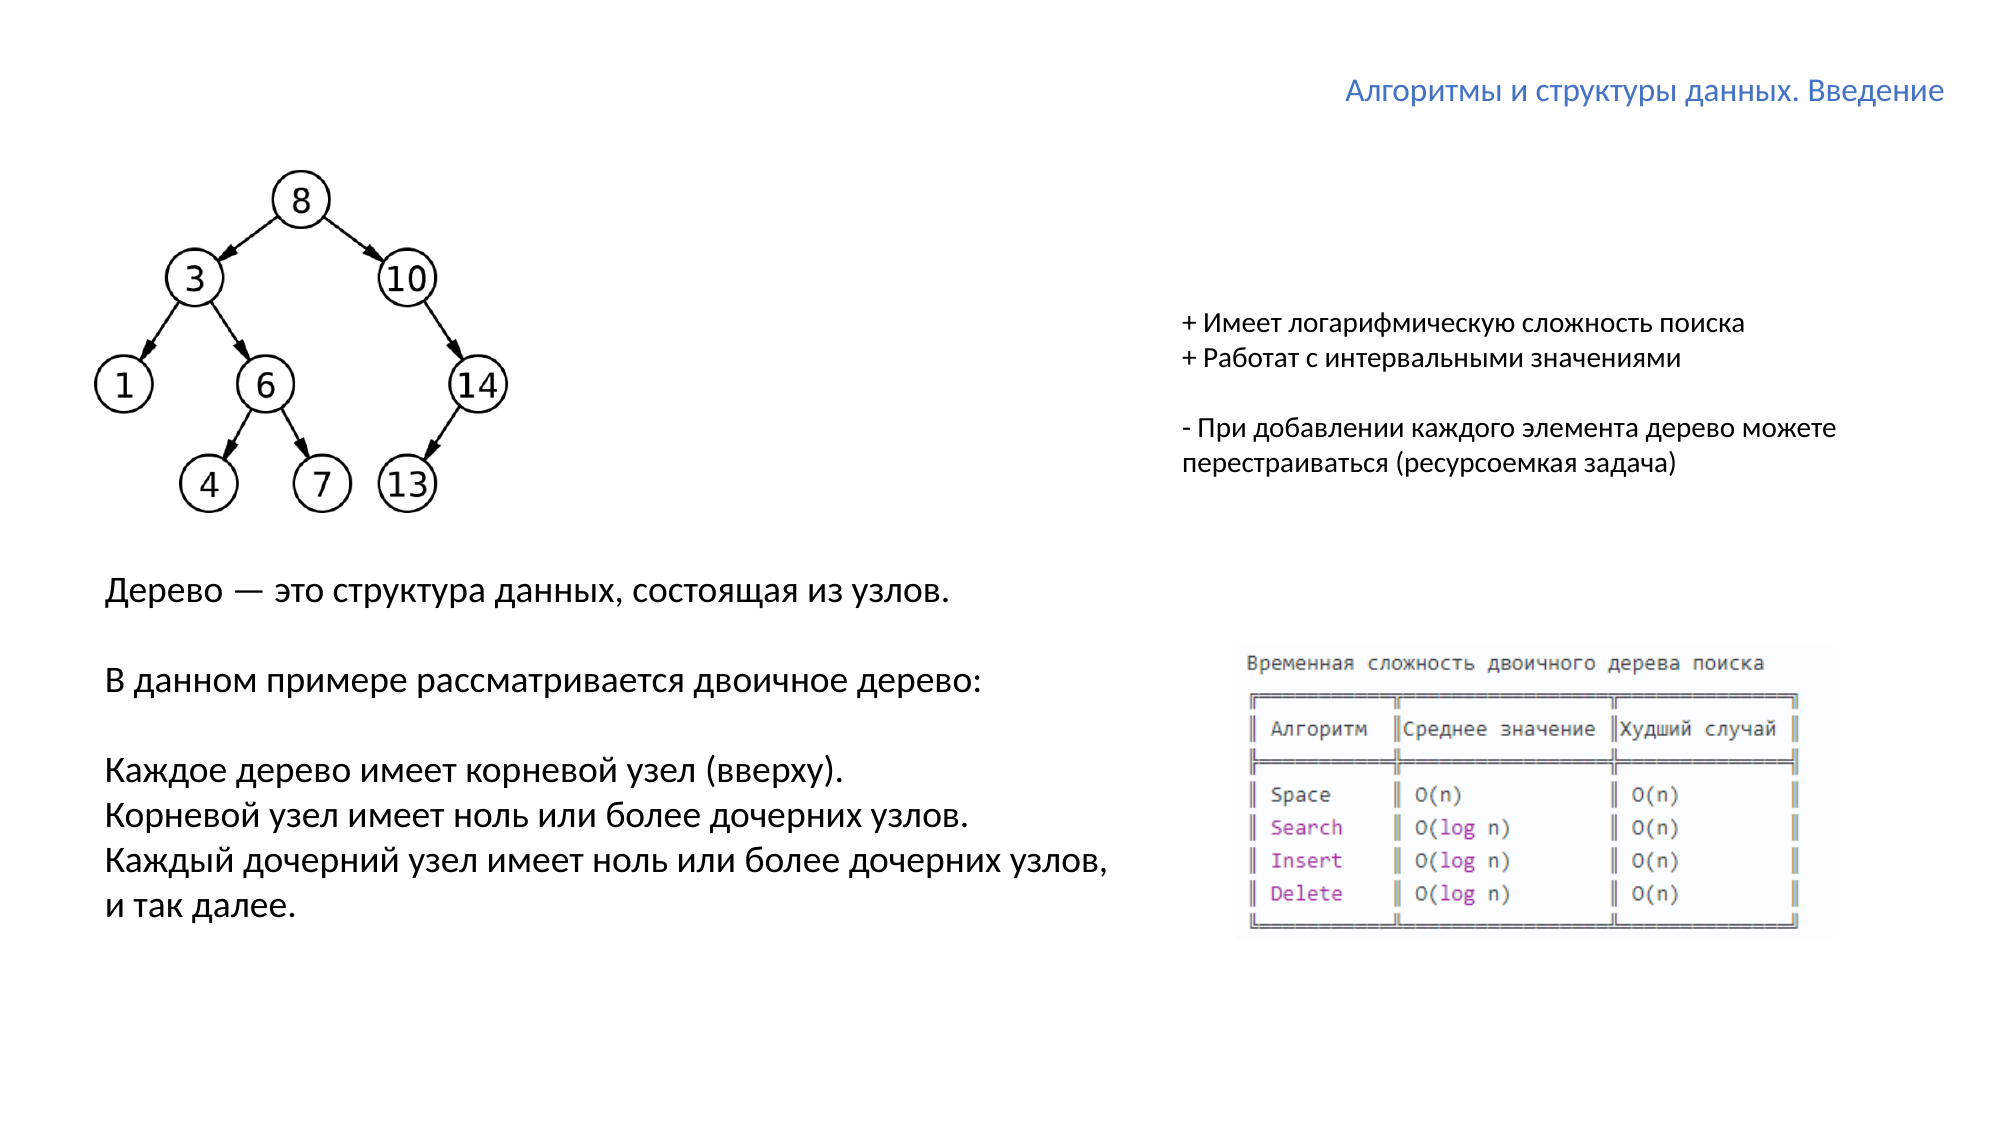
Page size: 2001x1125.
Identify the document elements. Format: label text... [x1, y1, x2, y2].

text_box Дерево — это структура данных, состоящая из узлов. В данном примере рассматривается двоичное дерево: Каждое дерево имеет корневой узел (вверху). Корневой узел имеет ноль или более дочерних узлов. Каждый дочерний узел имеет ноль или более дочерних узлов, и так далее. [89, 557, 1126, 1113]
picture [65, 166, 523, 516]
picture [1235, 645, 1833, 940]
title Алгоритмы и структуры данных. Введение [1802, 59, 1961, 123]
list [76, 59, 1802, 942]
text_box + Имеет логарифмическую сложность поиска + Работат с интервальными значениями - При добавлении каждого элемента дерево можете перестраиваться (ресурсоемкая задача) [1166, 260, 1865, 486]
